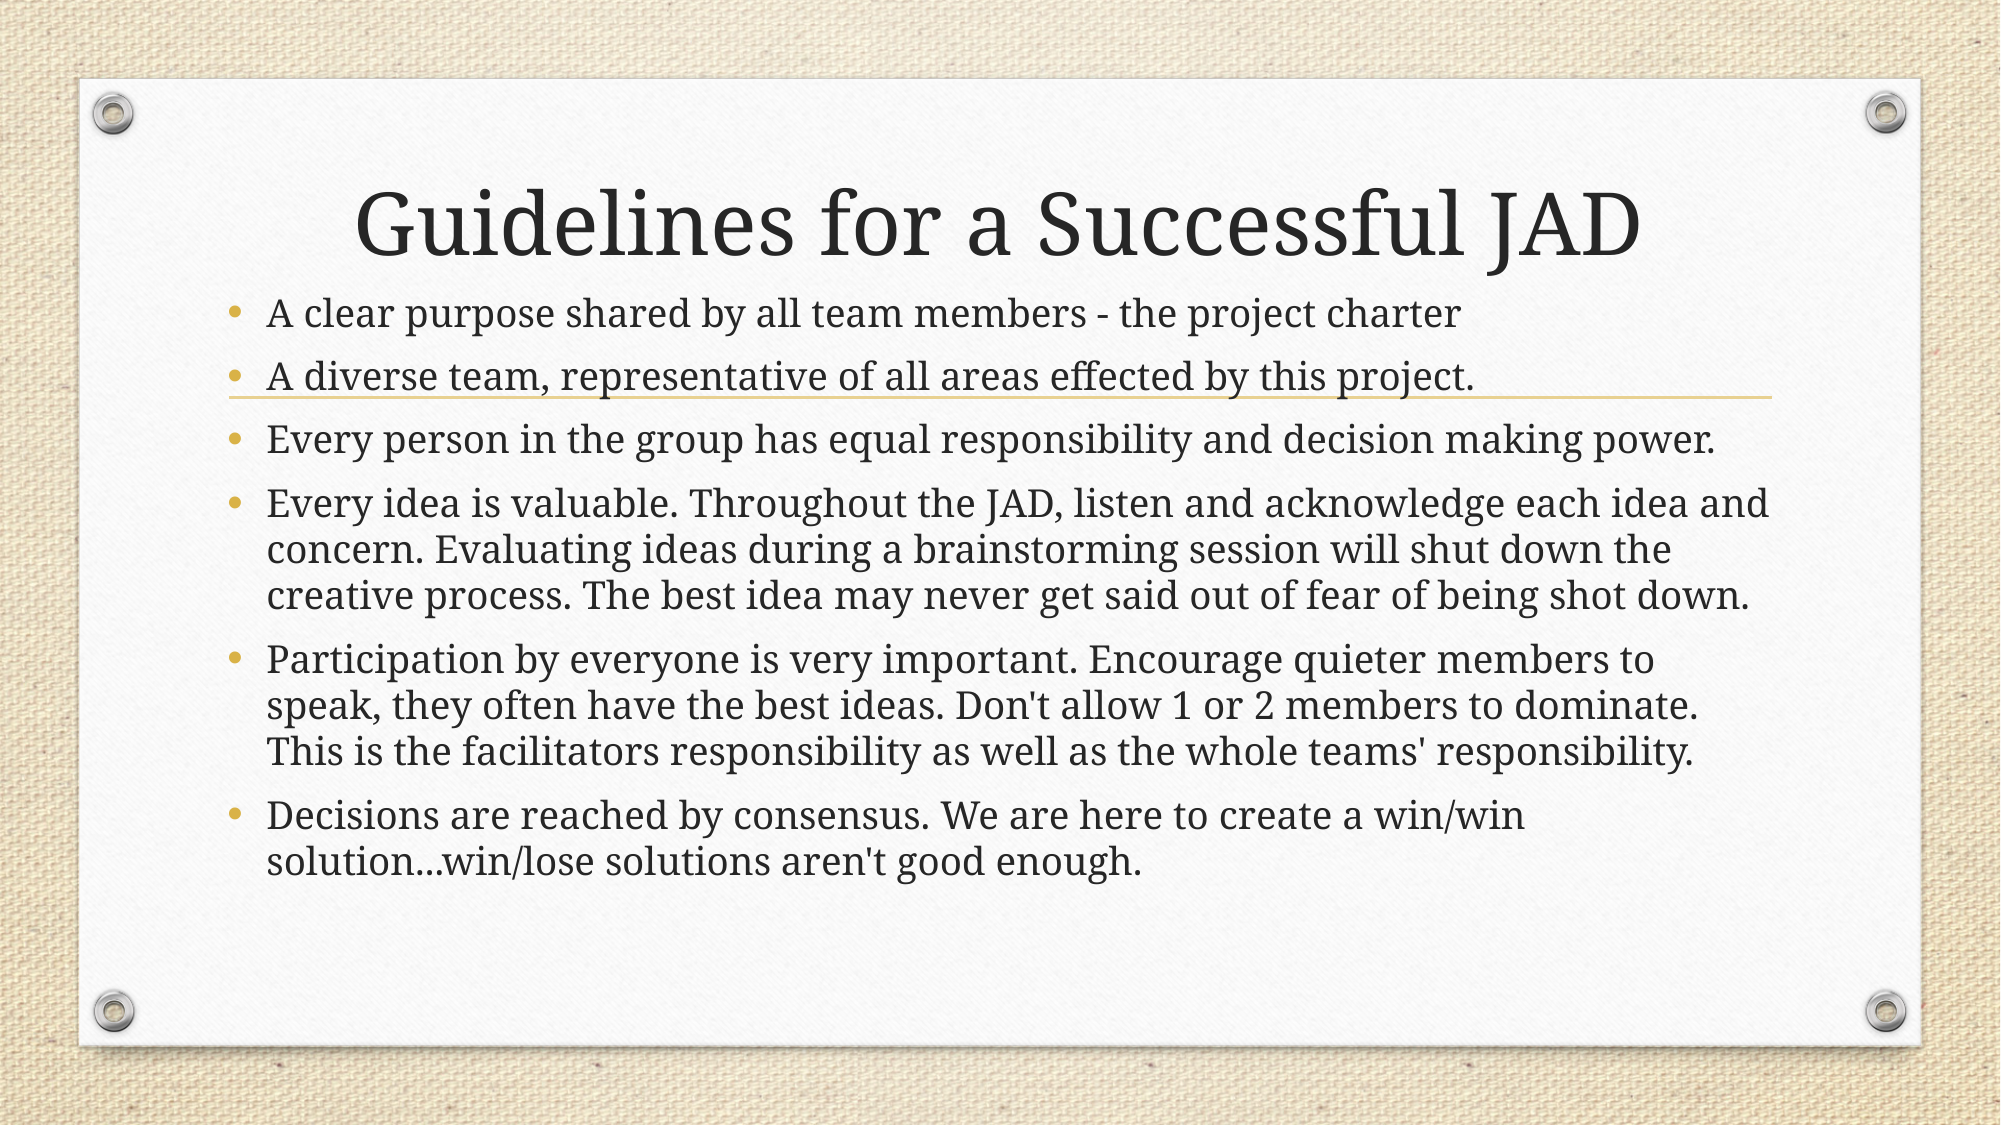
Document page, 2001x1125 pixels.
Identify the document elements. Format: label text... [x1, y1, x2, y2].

title Guidelines for a Successful JAD [212, 161, 1788, 280]
list A clear purpose shared by all team members - the project charter A diverse team, representative of all areas effected by this project. Every person in the group has equal responsibility and decision making power. Every idea is valuable. Throughout the JAD, listen and acknowledge each idea and concern. Evaluating ideas during a brainstorming session will shut down the creative process. The best idea may never get said out of fear of being shot down. Participation by everyone is very important. Encourage quieter members to speak, they often have the best ideas. Don't allow 1 or 2 members to dominate. This is the facilitators responsibility as well as the whole teams' responsibility. Decisions are reached by consensus. We are here to create a win/win solution...win/lose solutions aren't good enough. [212, 280, 1788, 964]
picture [0, 0, 2001, 1125]
